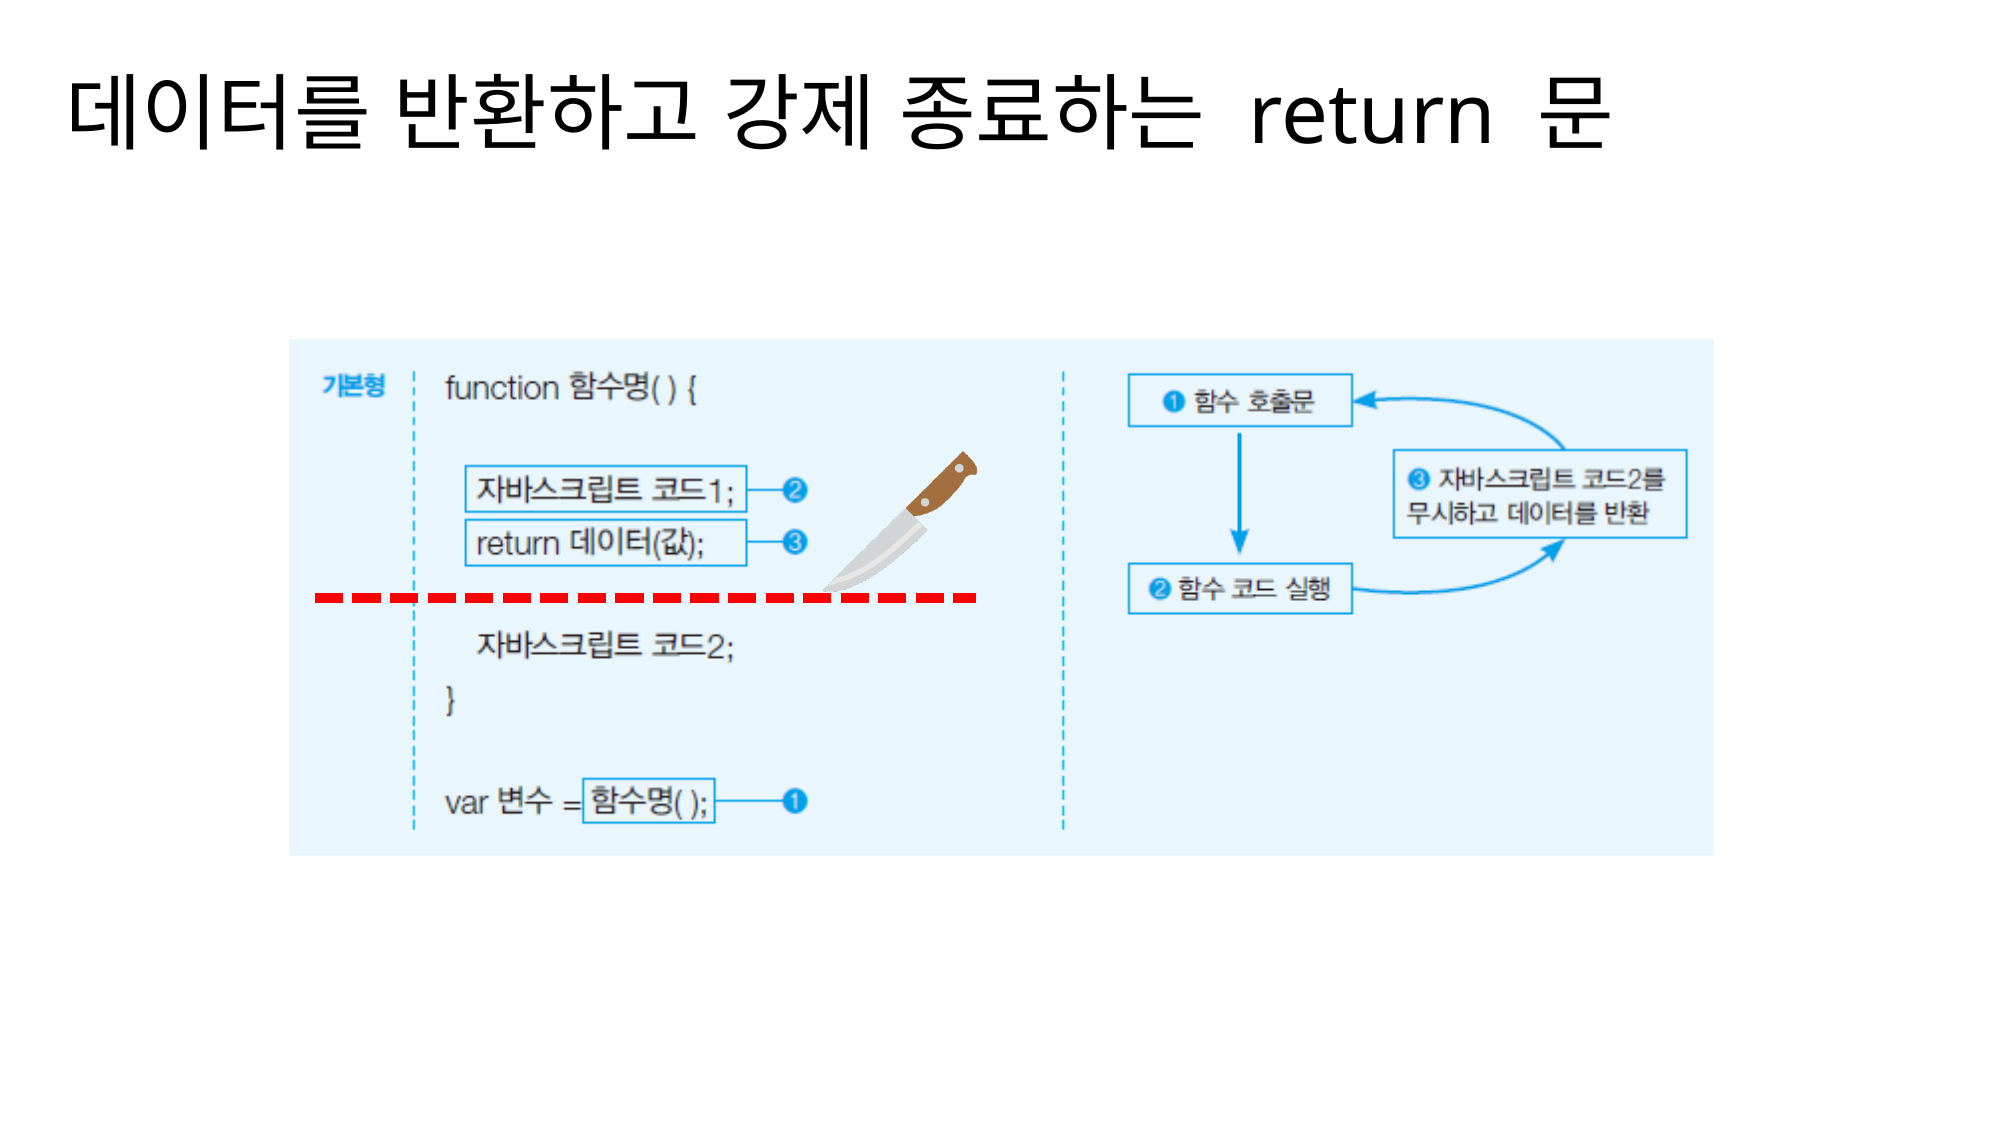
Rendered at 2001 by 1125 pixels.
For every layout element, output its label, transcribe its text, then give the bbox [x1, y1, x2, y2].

text_box 데이터를 반환하고 강제 종료하는 return 문 [50, 52, 1845, 168]
picture [270, 326, 1730, 870]
